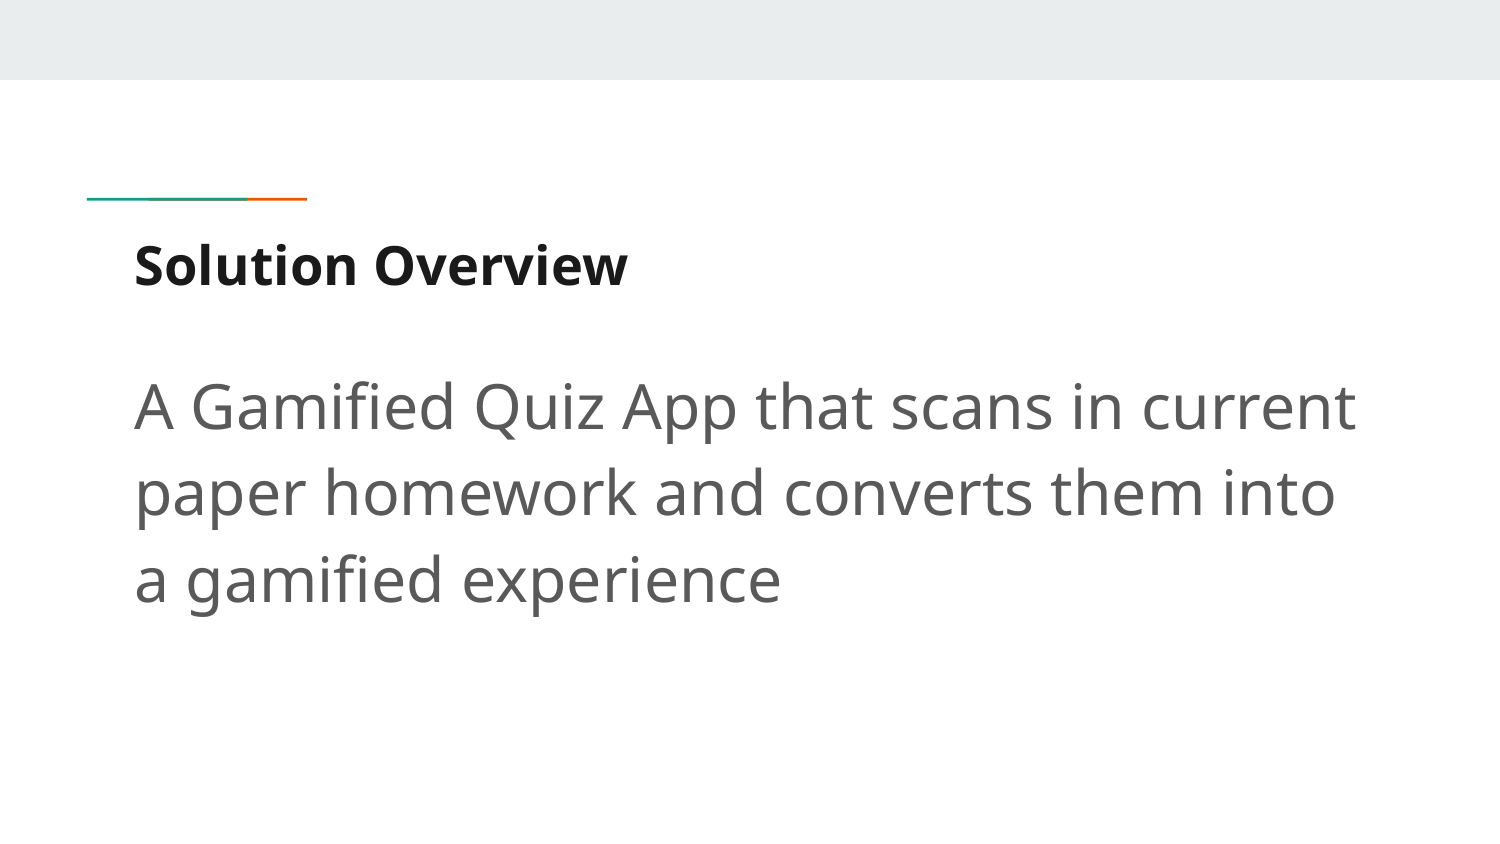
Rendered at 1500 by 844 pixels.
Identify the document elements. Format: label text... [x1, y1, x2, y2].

title Solution Overview [119, 216, 1381, 305]
list A Gamified Quiz App that scans in current paper homework and converts them into a gamified experience [119, 341, 1381, 712]
